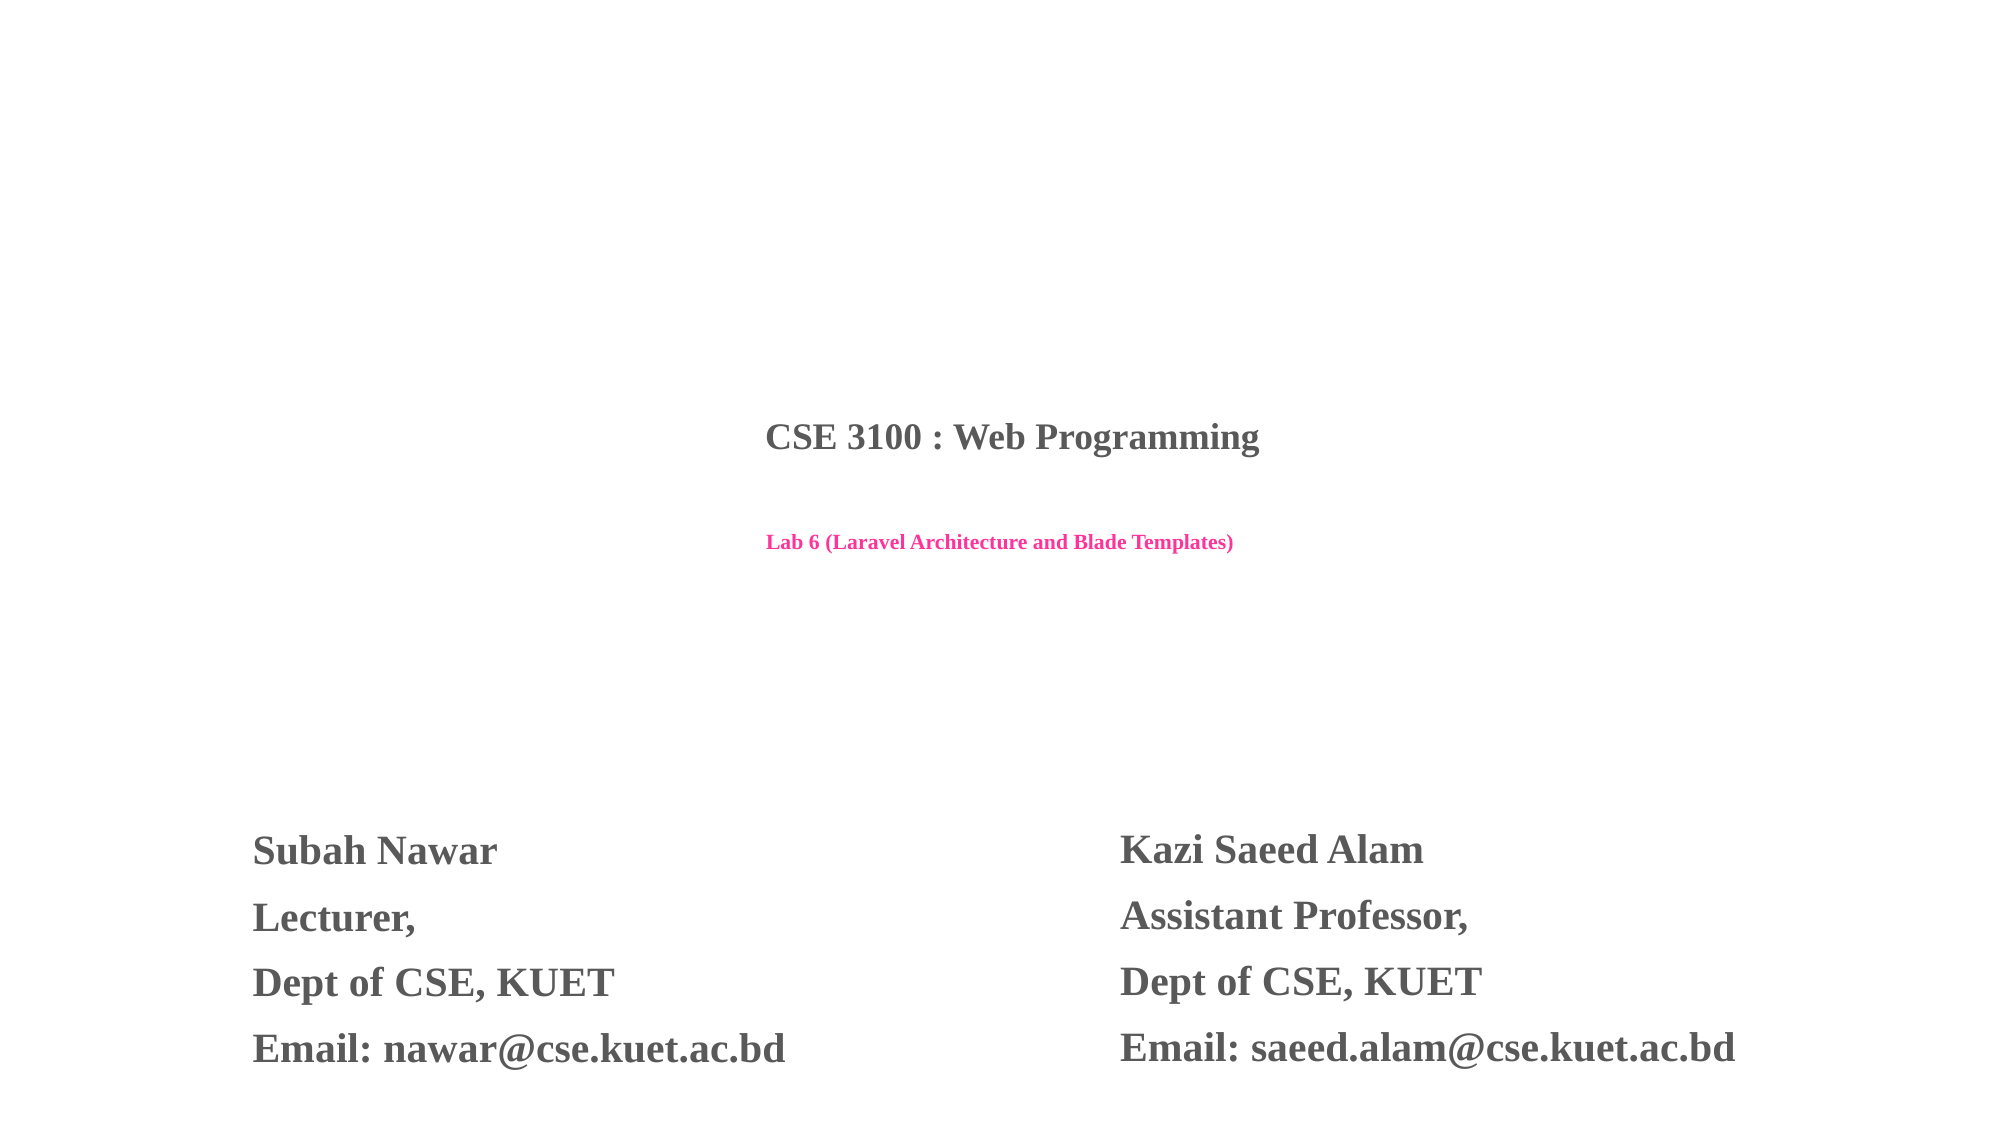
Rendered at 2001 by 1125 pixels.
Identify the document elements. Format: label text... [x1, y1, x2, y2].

text_box Kazi Saeed Alam Assistant Professor, Dept of CSE, KUET Email: saeed.alam@cse.kuet.ac.bd [1105, 820, 1763, 1092]
title Lab 6 (Laravel Architecture and Blade Templates) [0, 465, 2000, 562]
subtitle Subah Nawar Lecturer, Dept of CSE, KUET Email: nawar@cse.kuet.ac.bd [237, 821, 895, 1094]
text_box CSE 3100 : Web Programming [262, 368, 1763, 466]
